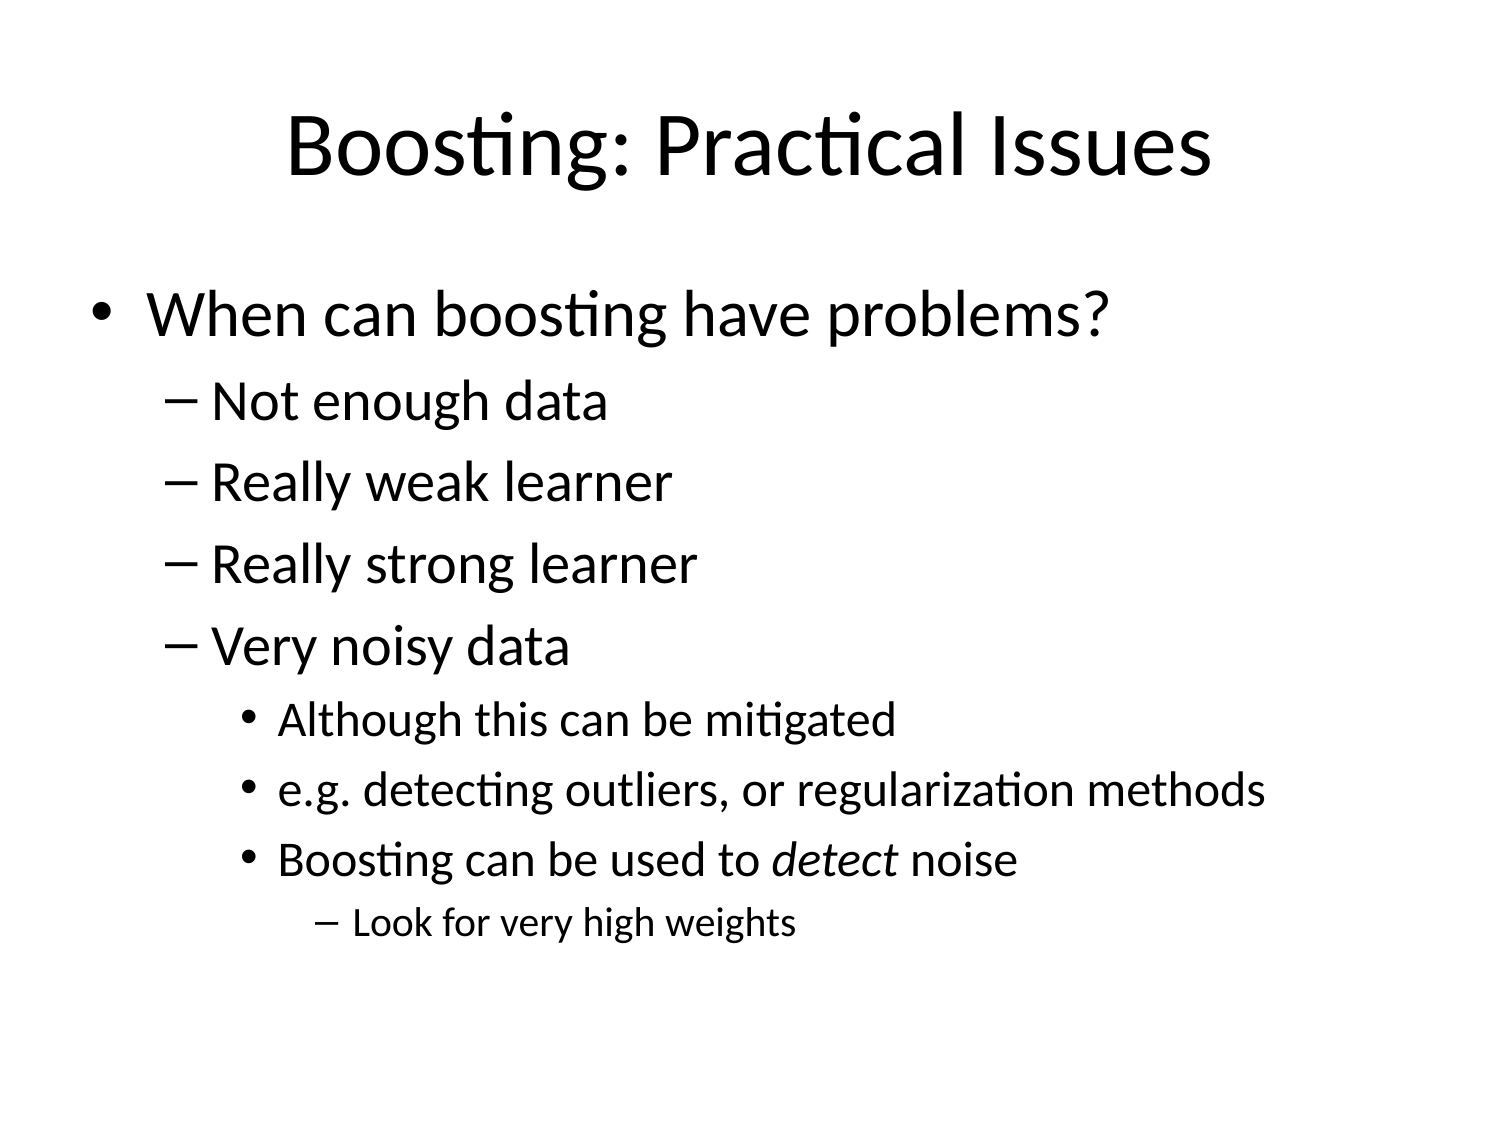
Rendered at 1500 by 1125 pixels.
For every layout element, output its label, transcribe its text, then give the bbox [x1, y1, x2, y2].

title Boosting: Practical Issues [75, 45, 1425, 233]
list When can boosting have problems? Not enough data Really weak learner Really strong learner Very noisy data Although this can be mitigated e.g. detecting outliers, or regularization methods Boosting can be used to detect noise Look for very high weights [75, 262, 1425, 1005]
